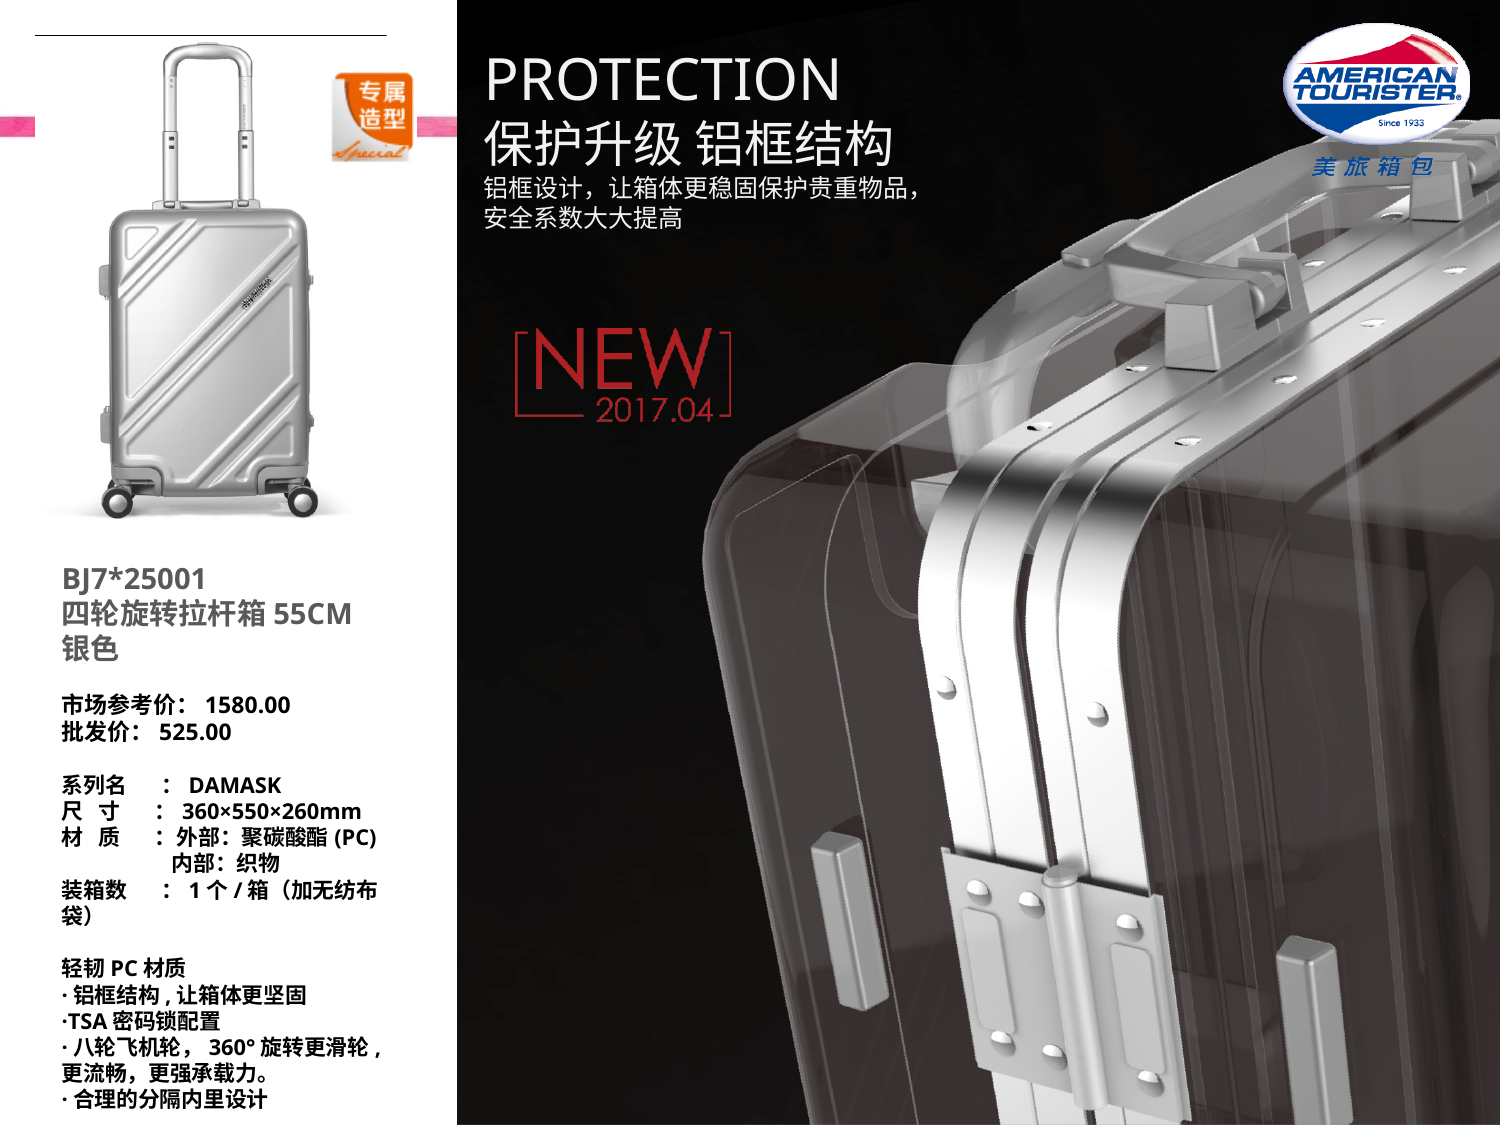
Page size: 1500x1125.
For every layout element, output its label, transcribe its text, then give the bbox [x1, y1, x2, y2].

picture [0, 0, 1500, 1125]
text_box BJ7*25001 四轮旋转拉杆箱55CM 银色 市场参考价：1580.00 批发价：525.00 系列名 ：DAMASK 尺 寸 ：360×550×260mm 材 质 ：外部：聚碳酸酯(PC) 内部：织物 装箱数 ：1个/箱（加无纺布袋） 轻韧PC材质 ·铝框结构,让箱体更坚固 ·TSA密码锁配置 ·八轮飞机轮，360°旋转更滑轮,更流畅，更强承载力。 ·合理的分隔内里设计 [46, 553, 411, 1120]
